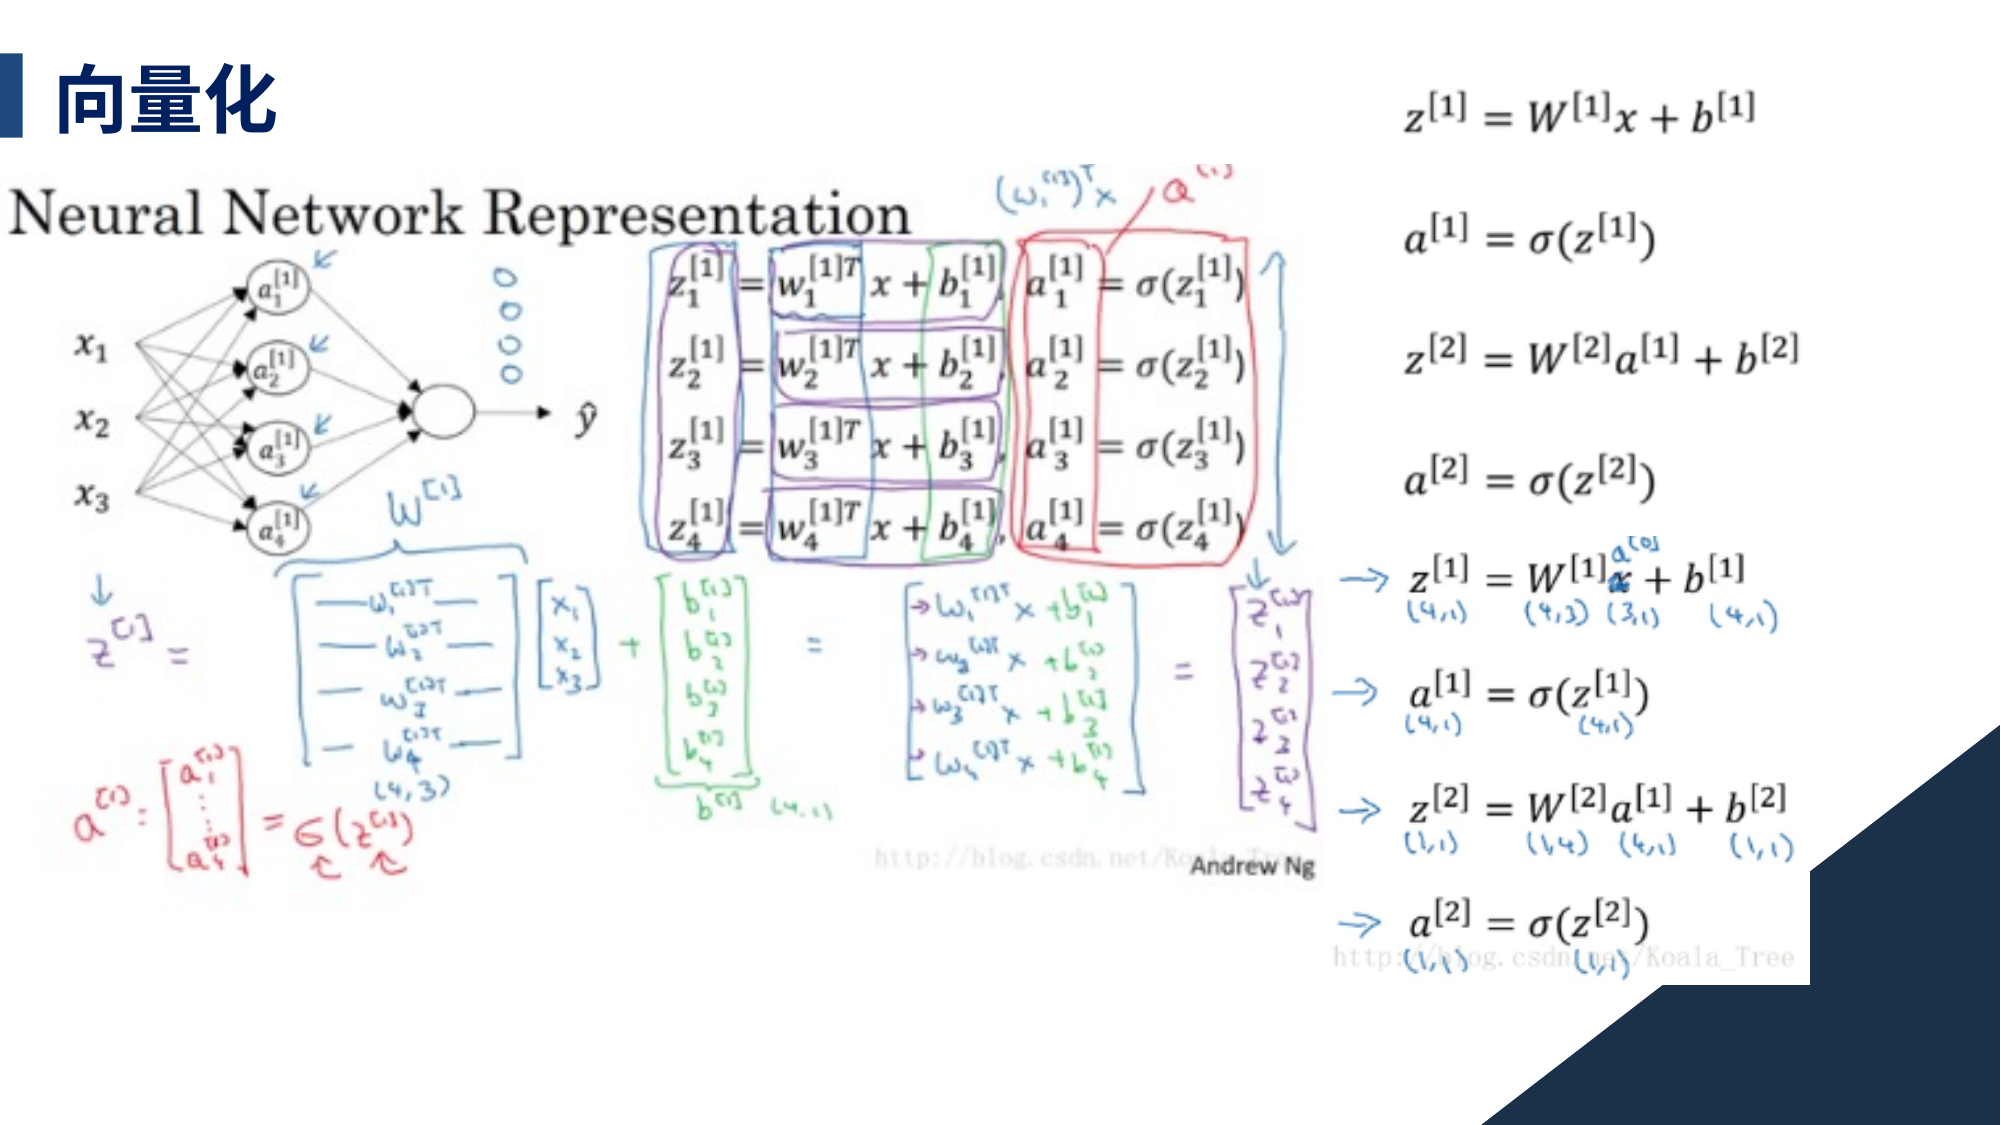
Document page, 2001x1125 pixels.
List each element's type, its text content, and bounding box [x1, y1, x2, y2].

text_box [0, 51, 25, 140]
picture [0, 163, 1810, 986]
text_box 向量化 [53, 53, 1060, 162]
picture [1376, 80, 1810, 520]
text_box [1479, 723, 2000, 1125]
